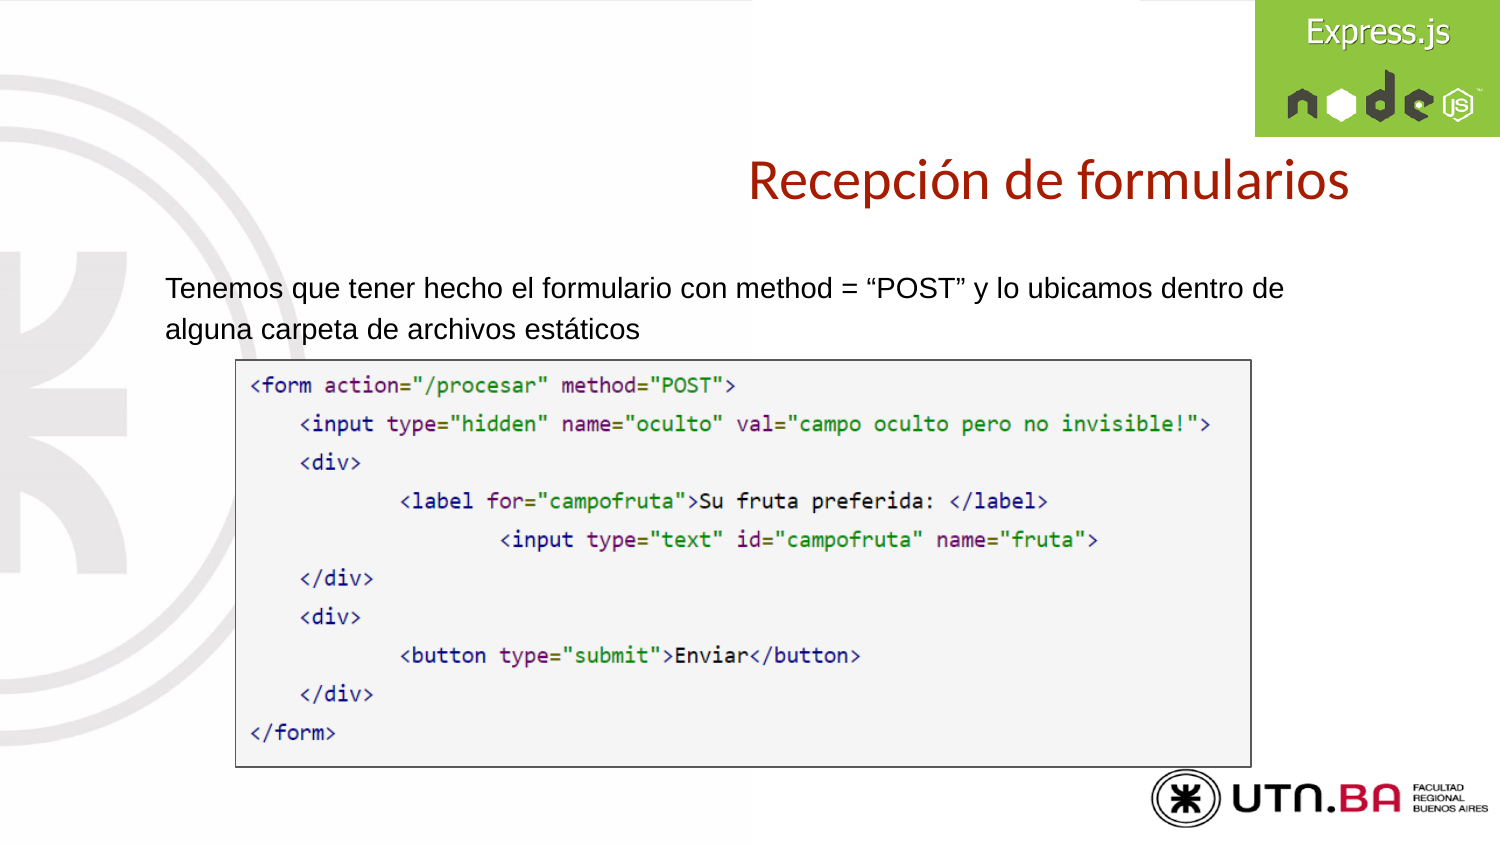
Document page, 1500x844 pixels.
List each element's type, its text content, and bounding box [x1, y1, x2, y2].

title Recepción de formularios [134, 126, 1366, 222]
picture [0, 0, 1500, 844]
text_box Tenemos que tener hecho el formulario con method = “POST” y lo ubicamos dentro de alguna carpeta de archivos estáticos [149, 223, 1392, 386]
